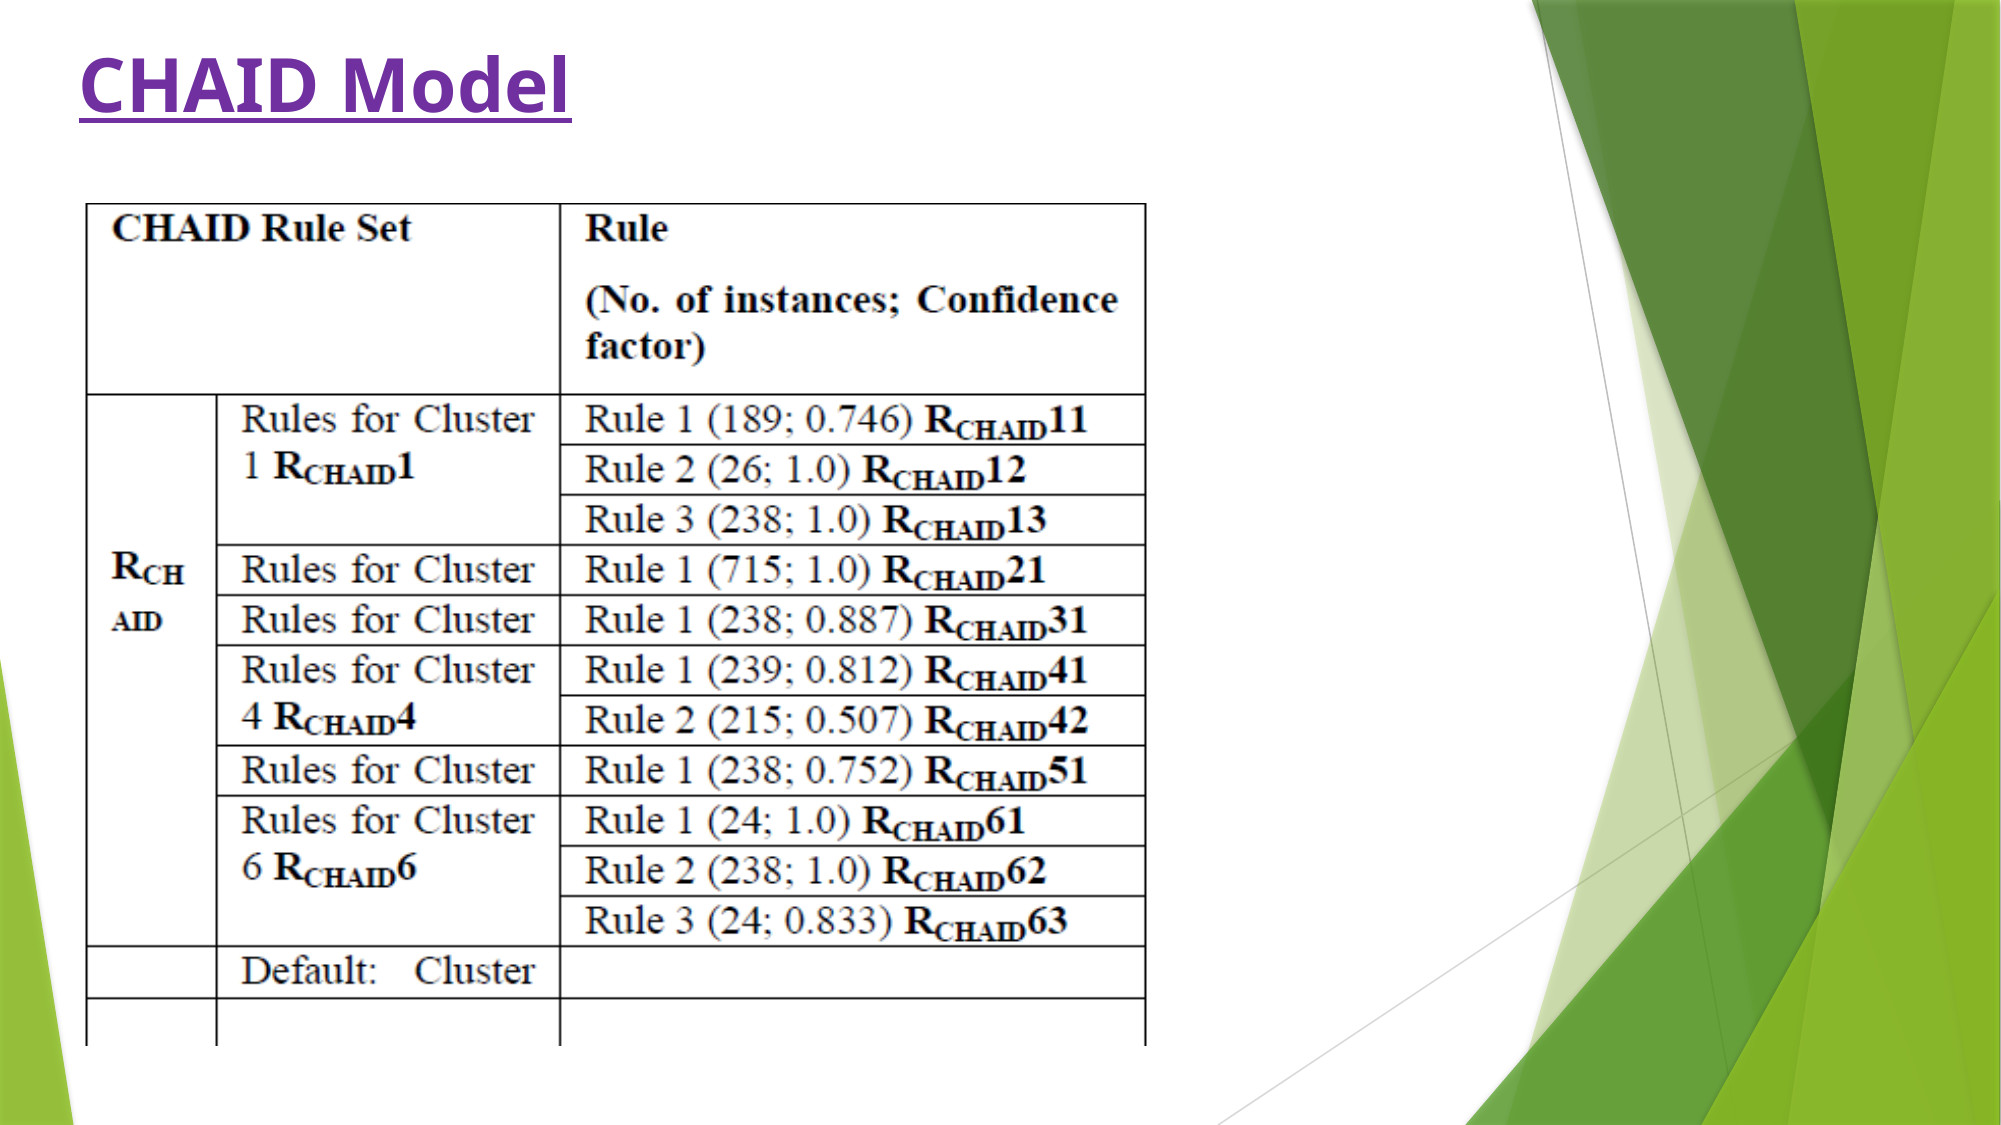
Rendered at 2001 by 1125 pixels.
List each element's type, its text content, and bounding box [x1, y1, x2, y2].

picture [82, 203, 1150, 1047]
text_box CHAID Model [63, 29, 1475, 170]
